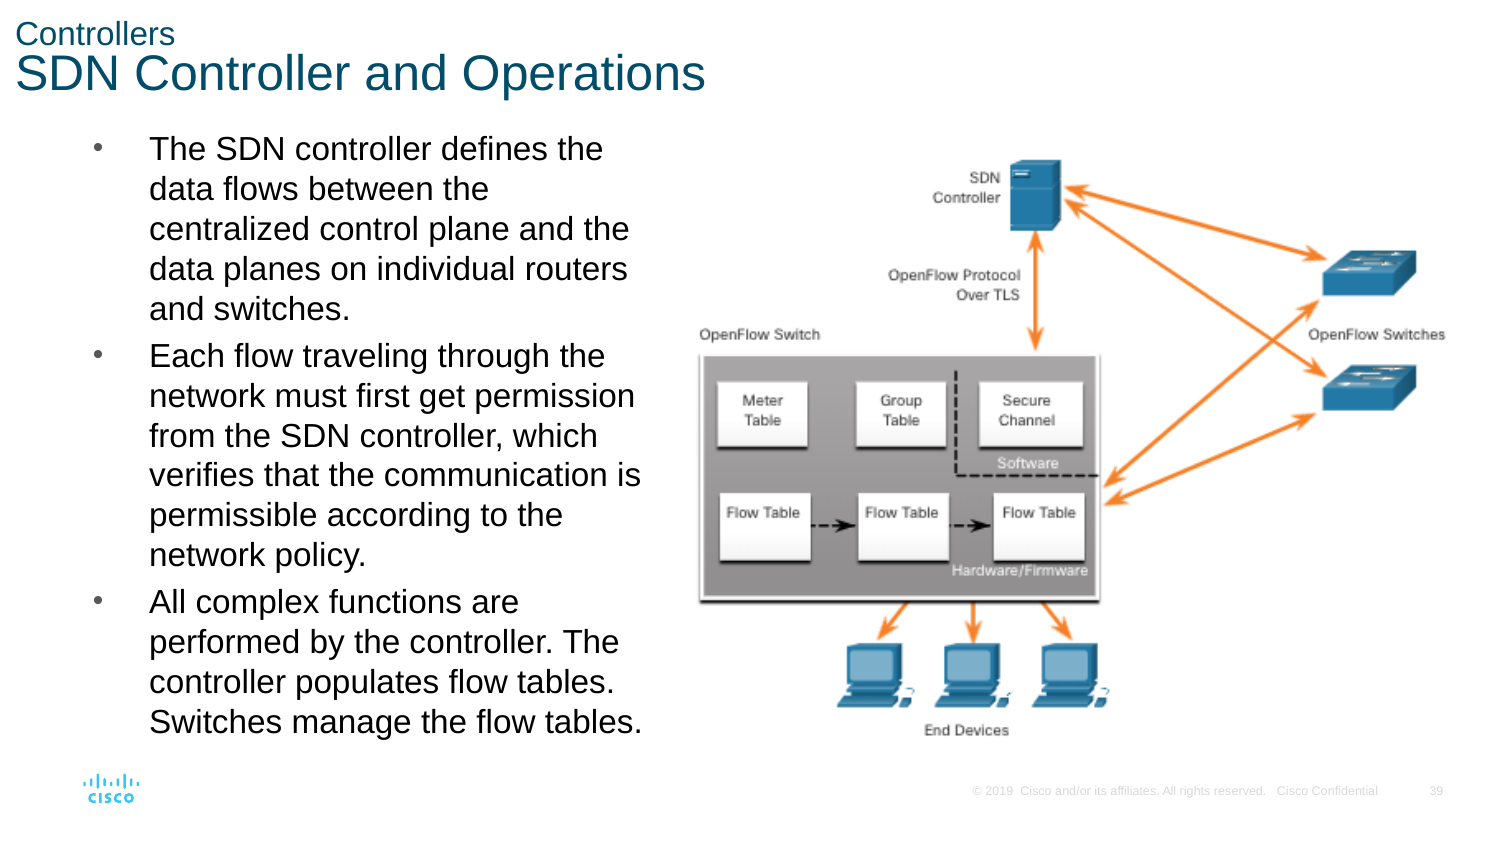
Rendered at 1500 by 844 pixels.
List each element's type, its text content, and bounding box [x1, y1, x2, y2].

title Controllers SDN Controller and Operations [0, 0, 1369, 121]
picture [684, 152, 1451, 750]
list The SDN controller defines the data flows between the centralized control plane and the data planes on individual routers and switches. Each flow traveling through the network must first get permission from the SDN controller, which verifies that the communication is permissible according to the network policy. All complex functions are performed by the controller. The controller populates flow tables. Switches manage the flow tables. [77, 120, 673, 726]
